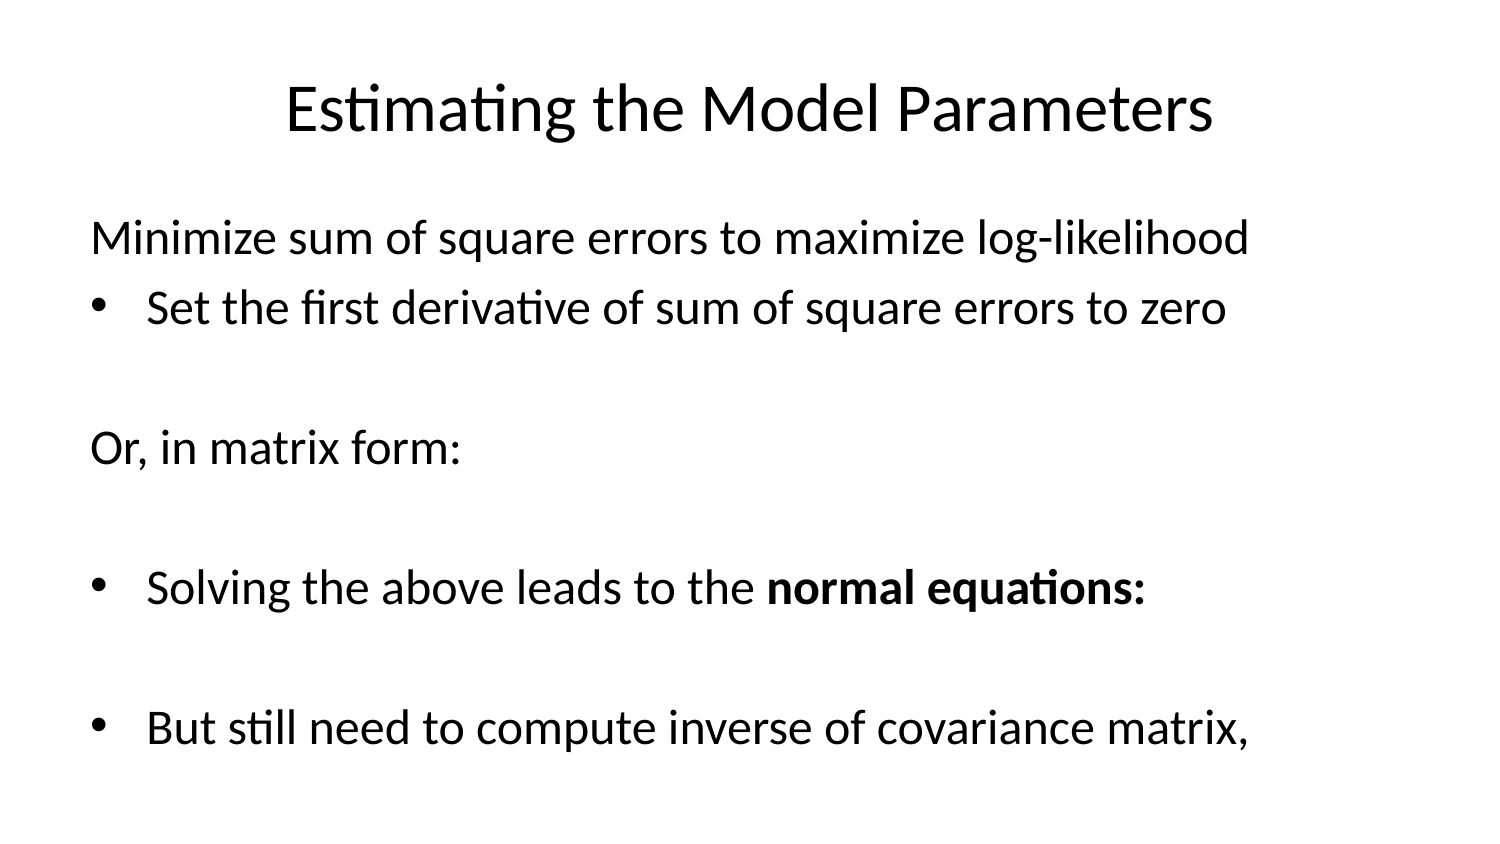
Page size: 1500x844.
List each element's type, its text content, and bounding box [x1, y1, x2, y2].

title Estimating the Model Parameters [75, 33, 1425, 175]
